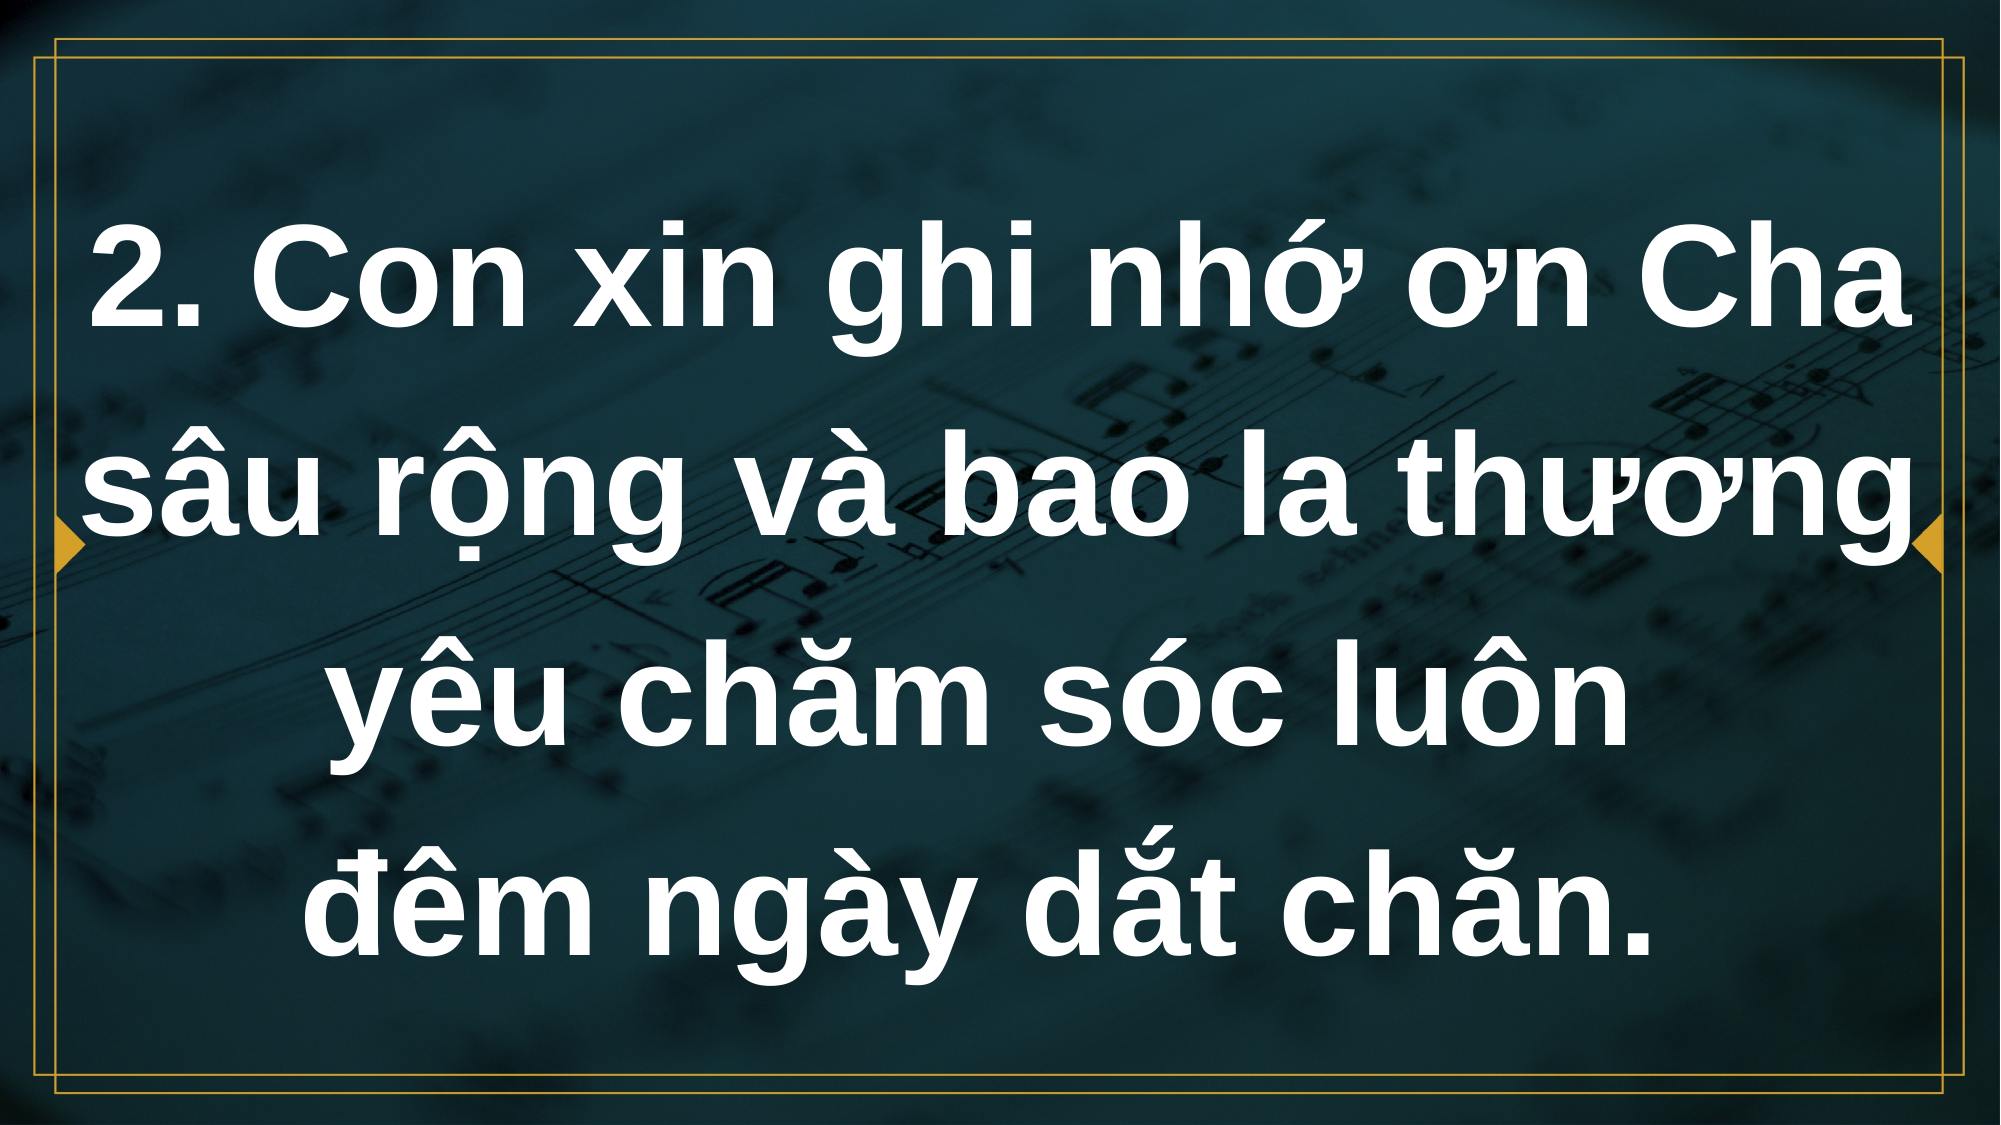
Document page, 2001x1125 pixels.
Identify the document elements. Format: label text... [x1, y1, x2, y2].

title 2. Con xin ghi nhớ ơn Cha sâu rộng và bao la thương yêu chăm sóc luôn đêm ngày dắt chăn. [55, 53, 1945, 1077]
picture [0, 0, 2000, 1125]
